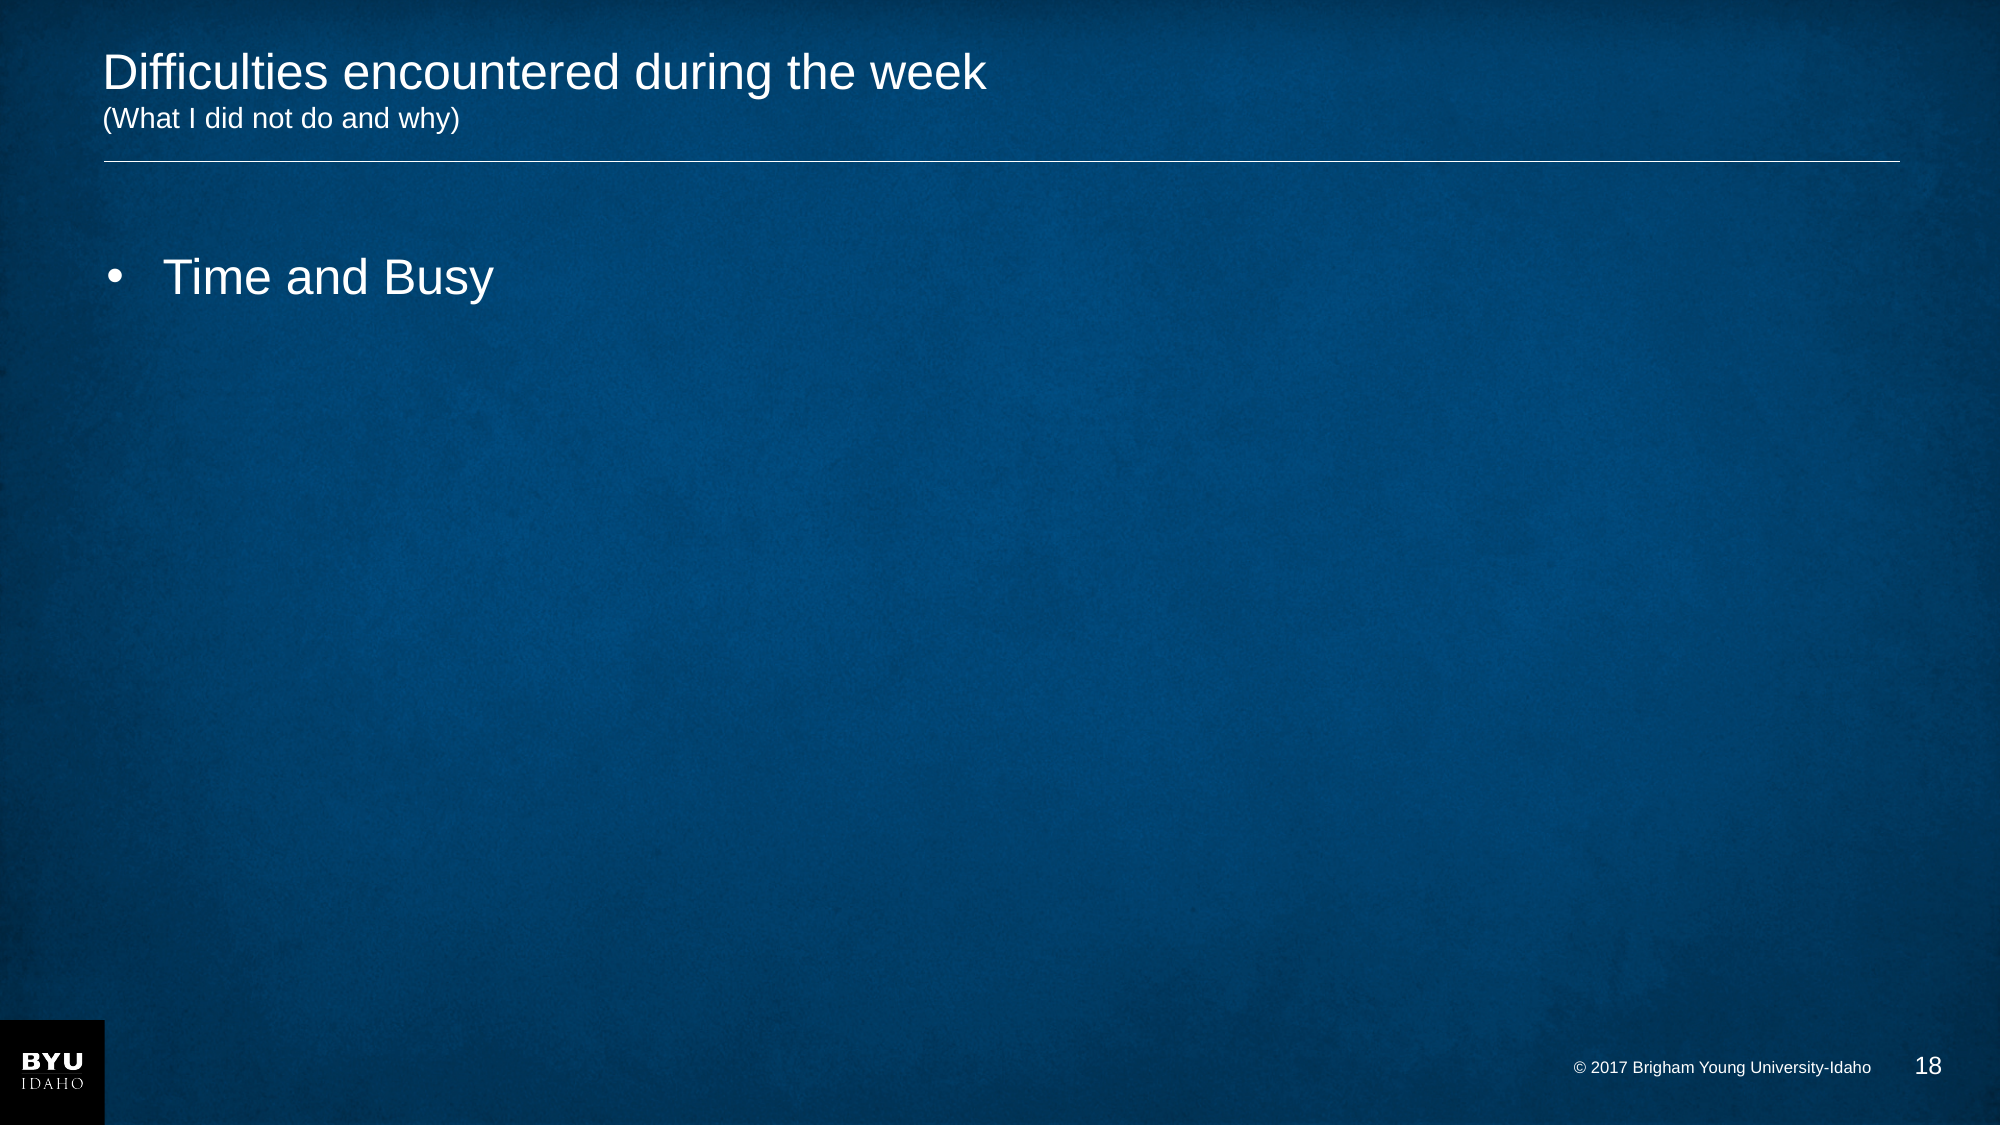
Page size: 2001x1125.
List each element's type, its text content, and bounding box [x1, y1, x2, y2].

text_box Time and Busy [91, 237, 1867, 373]
picture [0, 0, 2000, 1125]
title Difficulties encountered during the week (What I did not do and why) [87, 12, 1900, 162]
